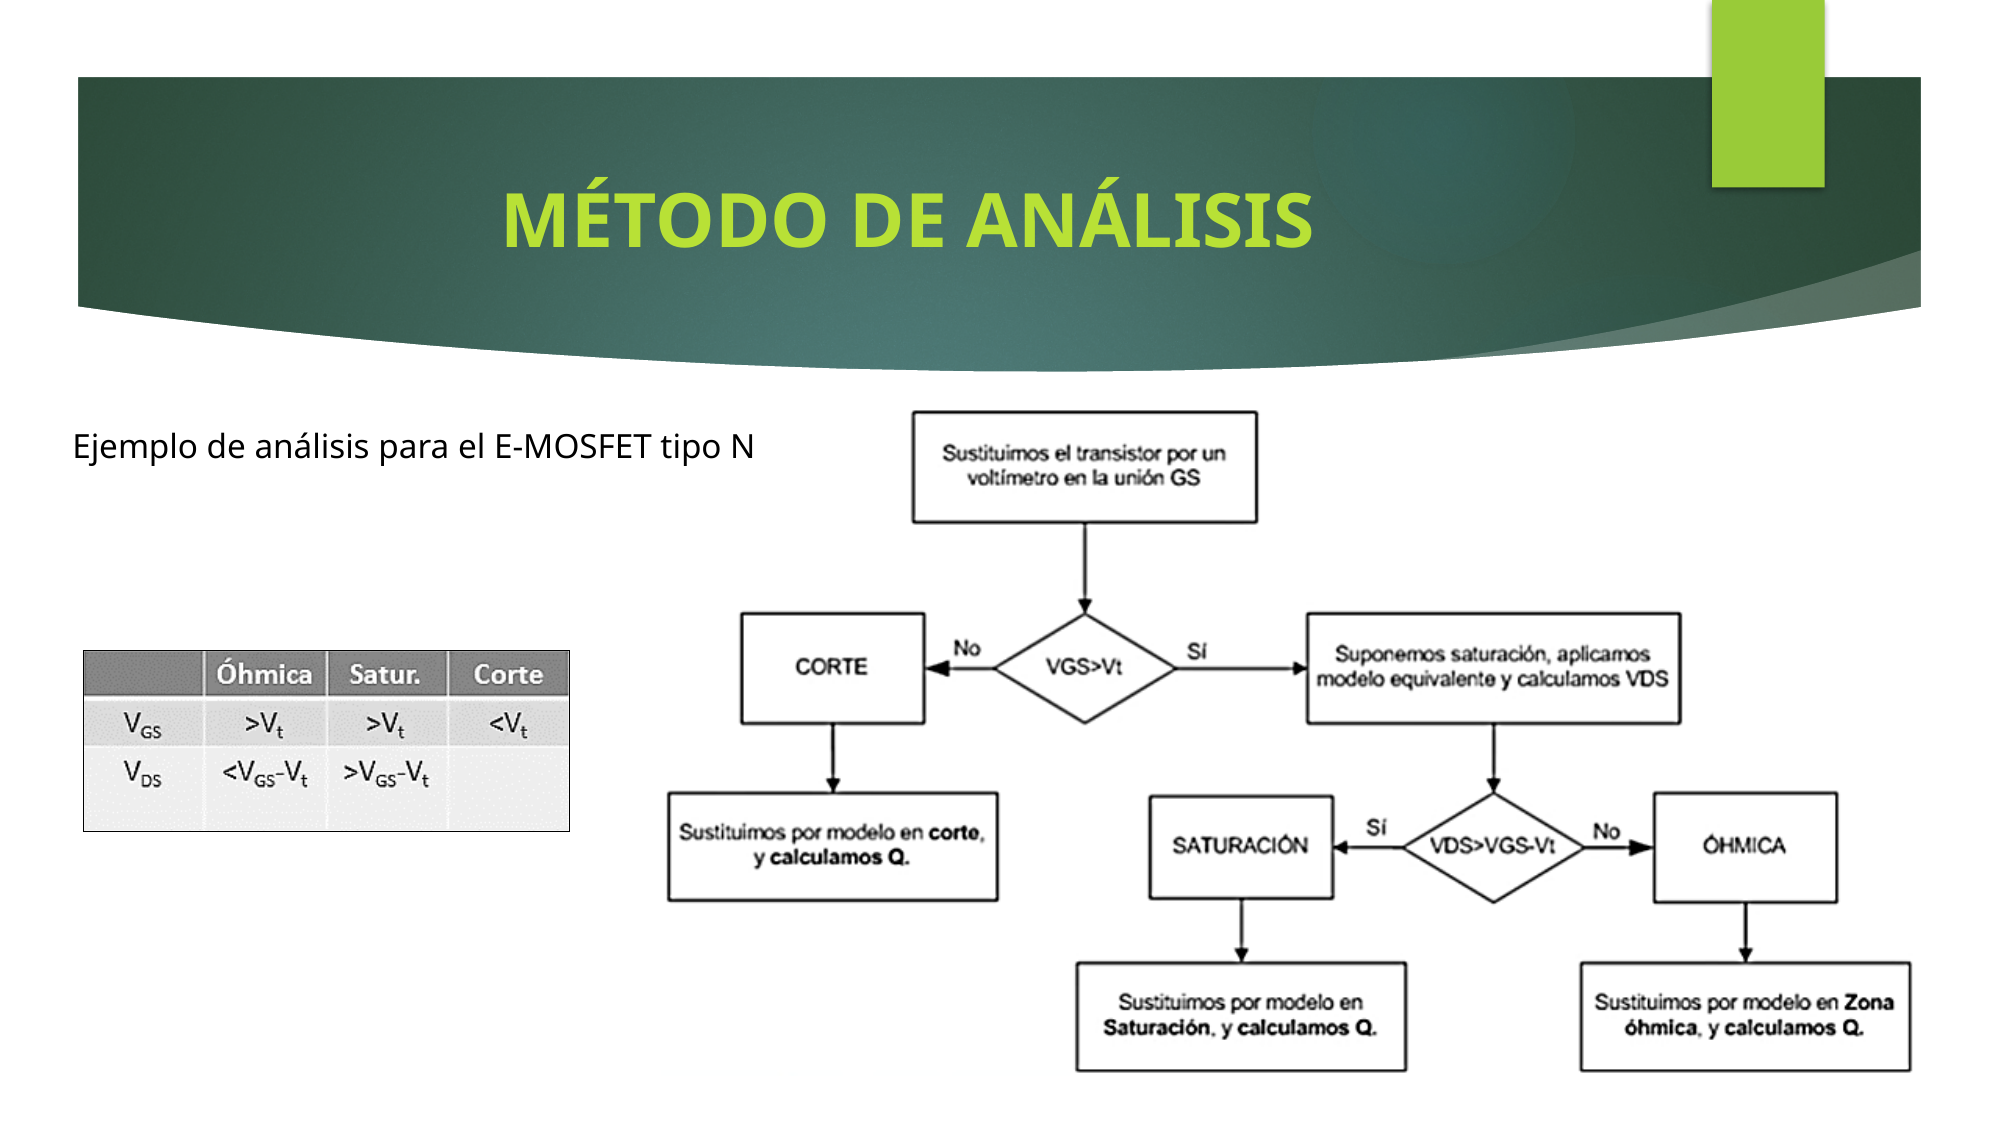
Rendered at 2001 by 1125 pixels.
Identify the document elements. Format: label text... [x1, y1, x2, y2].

picture [83, 650, 570, 833]
text_box Ejemplo de análisis para el E-MOSFET tipo N [57, 418, 655, 473]
title MÉTODO DE ANÁLISIS [189, 159, 1627, 276]
picture [661, 406, 1917, 1076]
